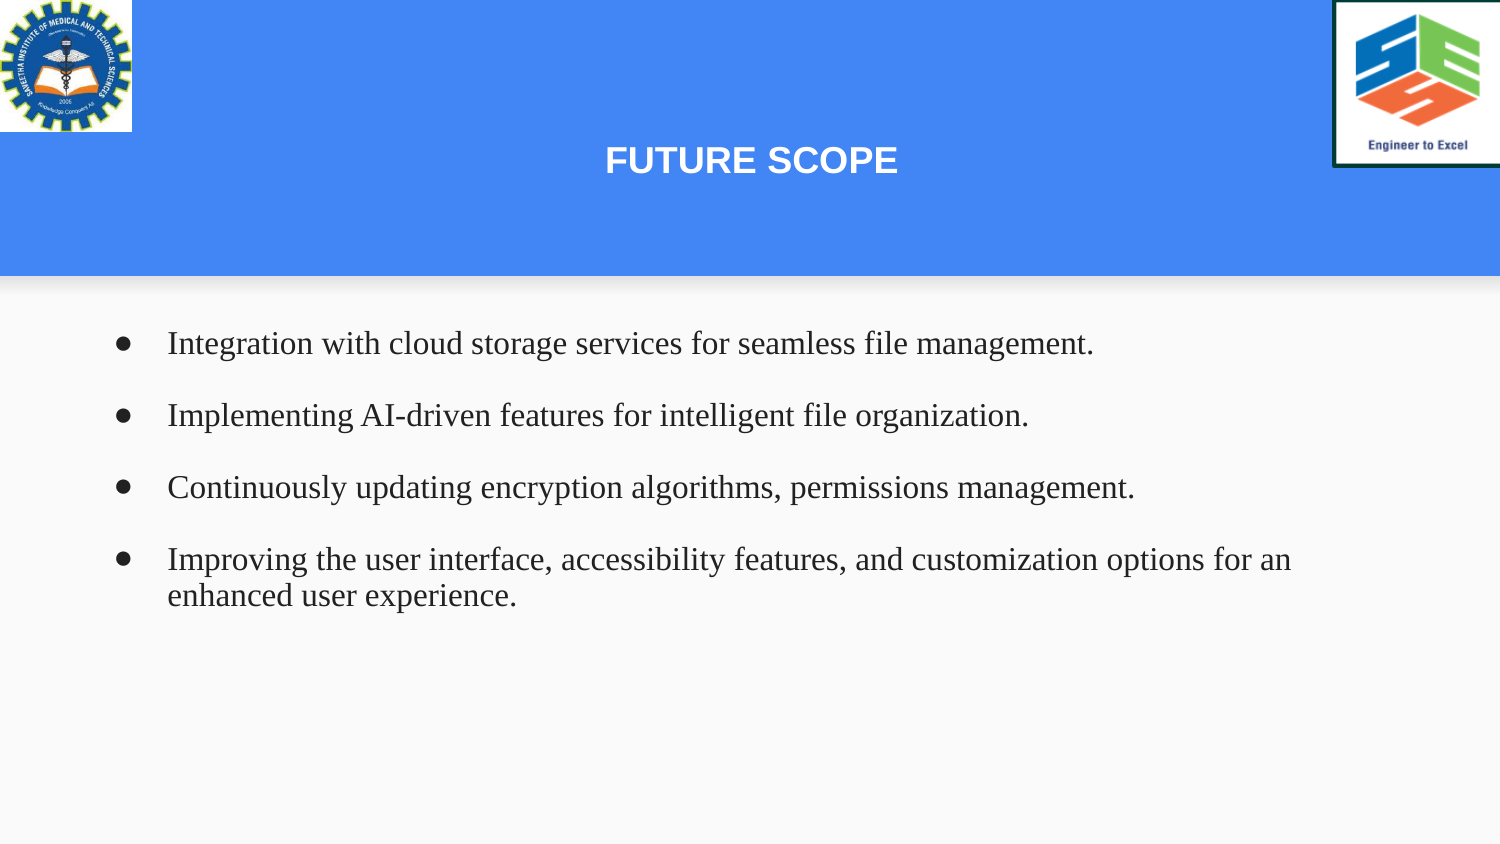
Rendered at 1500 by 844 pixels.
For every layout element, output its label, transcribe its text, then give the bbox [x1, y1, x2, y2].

picture [0, 0, 132, 133]
title FUTURE SCOPE [77, 121, 1427, 248]
picture [1332, 0, 1500, 168]
list Integration with cloud storage services for seamless file management. Implementing AI-driven features for intelligent file organization. Continuously updating encryption algorithms, permissions management. Improving the user interface, accessibility features, and customization options for an enhanced user experience. [77, 311, 1427, 760]
